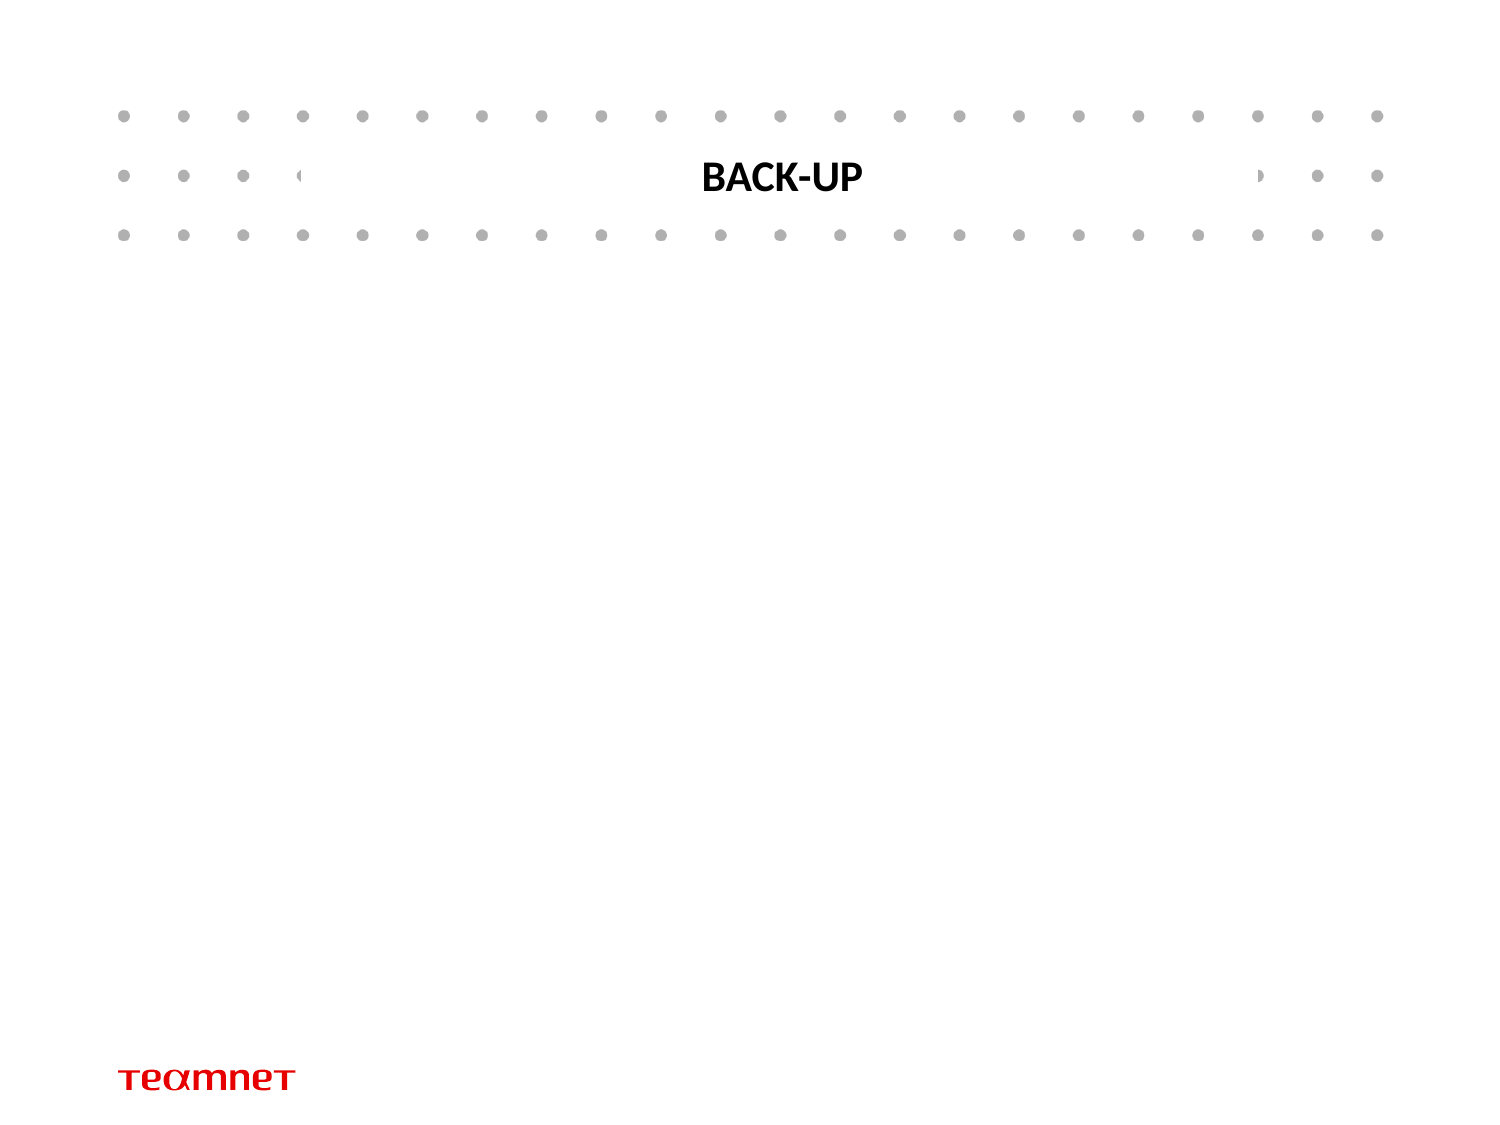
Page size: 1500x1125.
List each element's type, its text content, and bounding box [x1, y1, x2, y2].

picture [0, 0, 1500, 1125]
title BACK-UP [301, 125, 1258, 223]
